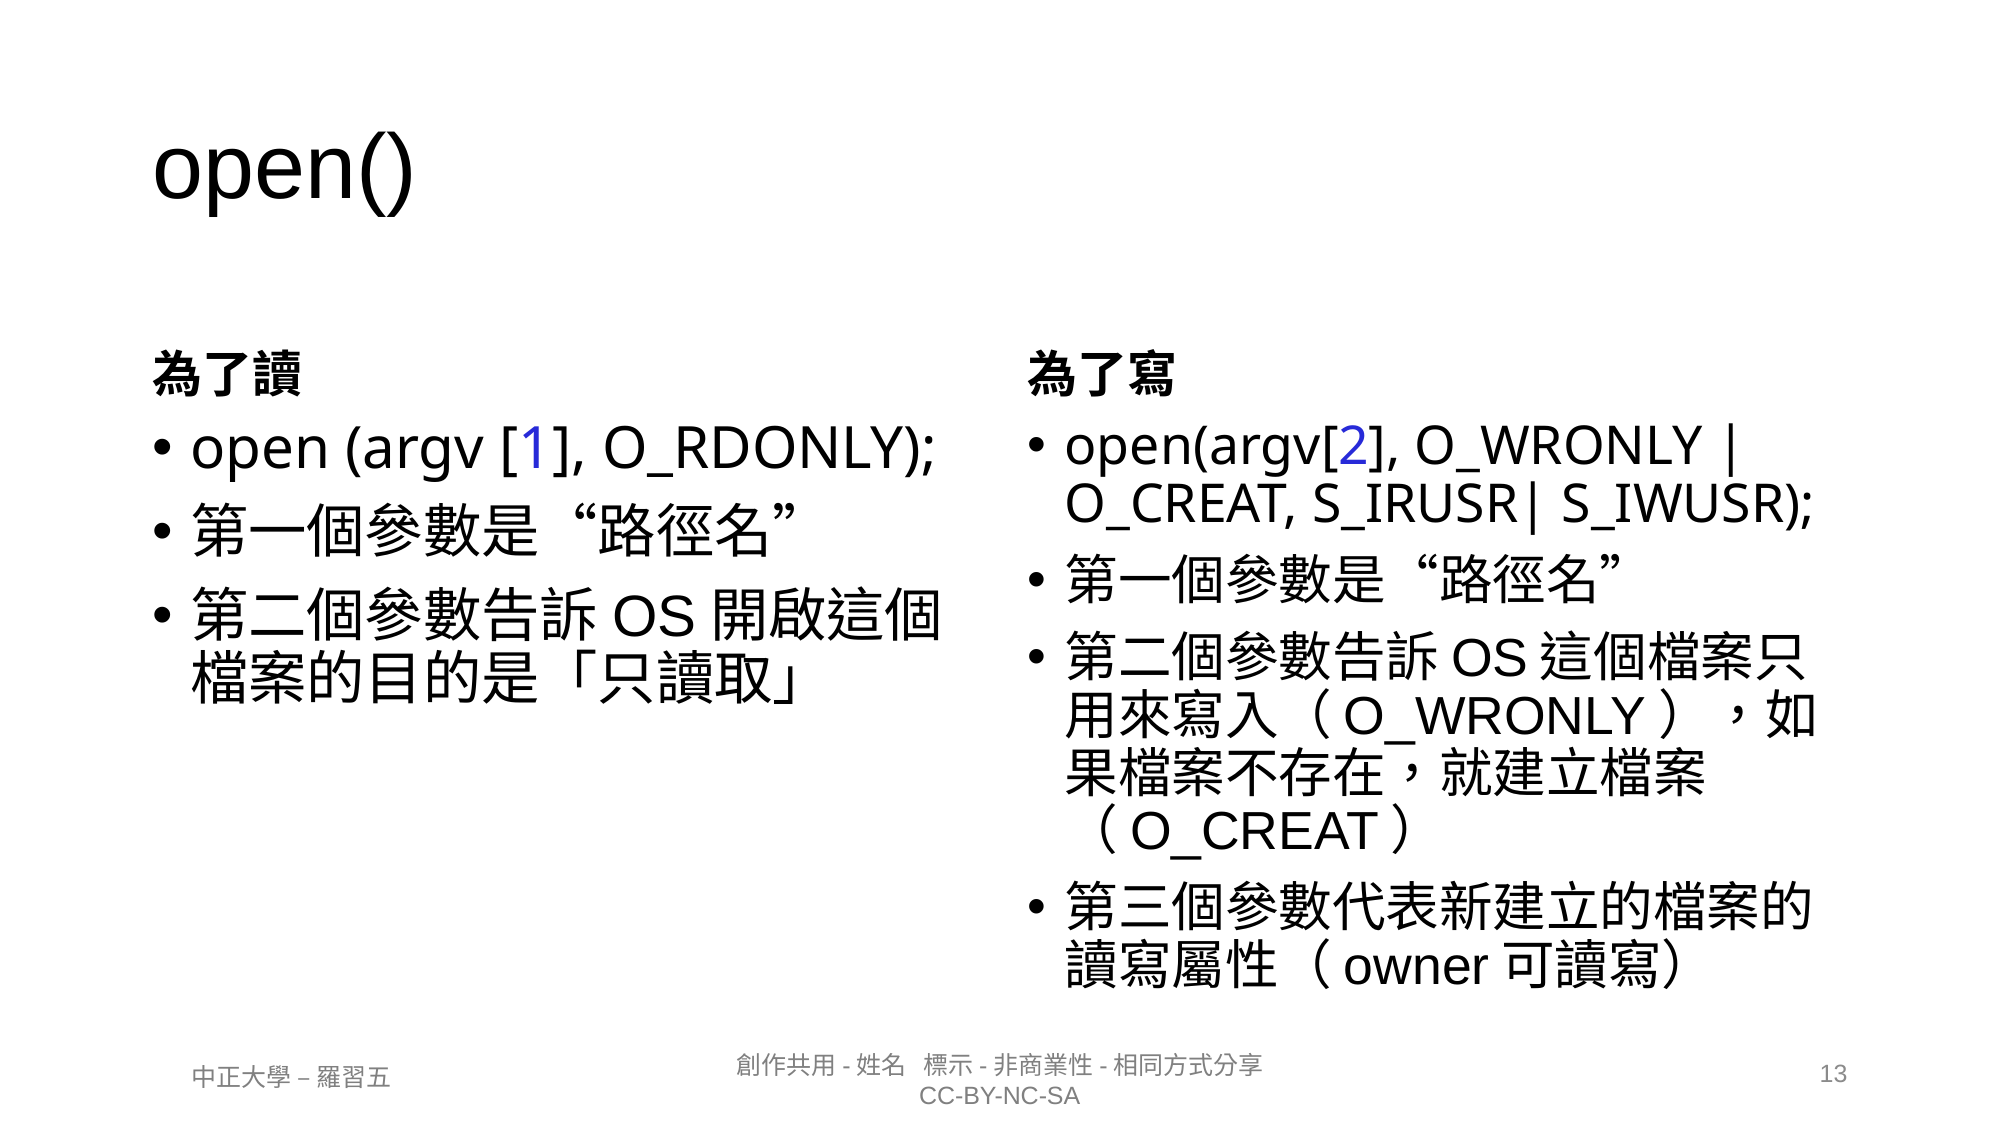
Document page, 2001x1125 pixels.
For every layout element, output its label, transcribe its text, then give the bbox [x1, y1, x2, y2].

list open(argv[2], O_WRONLY | O_CREAT, S_IRUSR| S_IWUSR); 第一個參數是“路徑名” 第二個參數告訴OS這個檔案只用來寫入（O_WRONLY），如果檔案不存在，就建立檔案（O_CREAT） 第三個參數代表新建立的檔案的讀寫屬性（owner可讀寫） [1012, 410, 1863, 1016]
list open (argv [1], O_RDONLY); 第一個參數是“路徑名” 第二個參數告訴OS開啟這個檔案的目的是「只讀取」 [137, 410, 984, 1016]
title open() [137, 59, 1863, 278]
slide_number 13 [1412, 1042, 1863, 1103]
list 為了寫 [1012, 275, 1863, 410]
list 為了讀 [137, 275, 984, 410]
